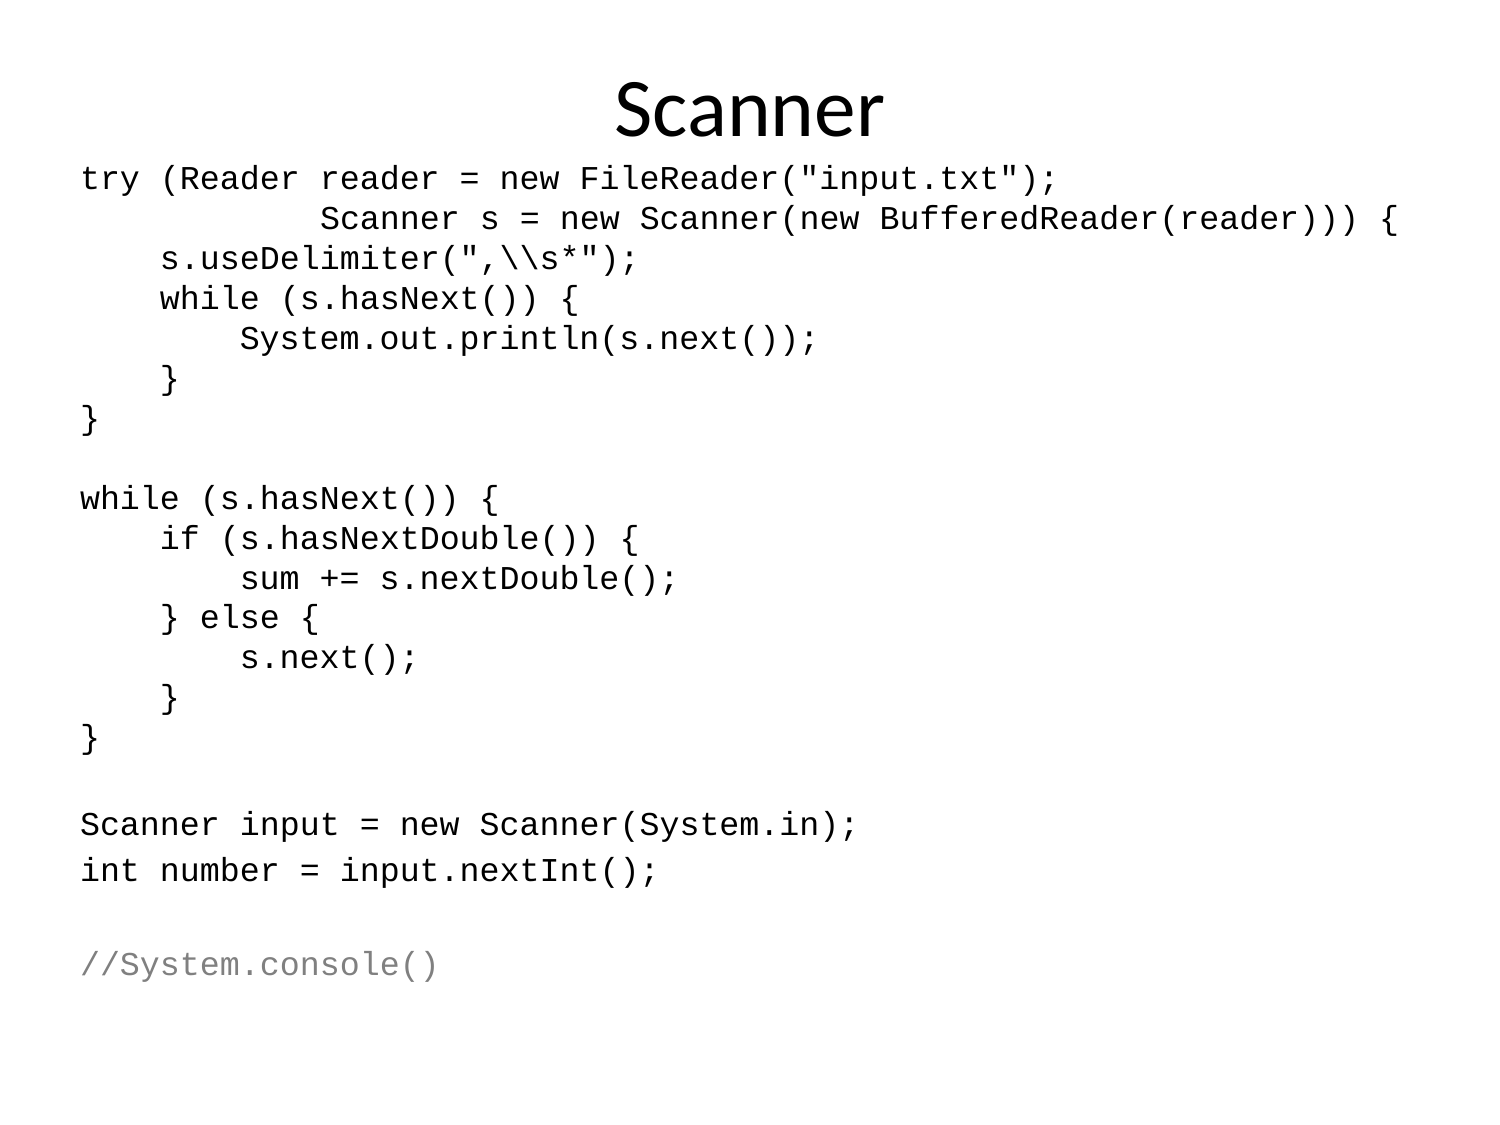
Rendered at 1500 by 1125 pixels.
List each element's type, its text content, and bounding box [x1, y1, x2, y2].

title Scanner [75, 45, 1425, 149]
list try (Reader reader = new FileReader("input.txt"); Scanner s = new Scanner(new BufferedReader(reader))) { s.useDelimiter(",\\s*"); while (s.hasNext()) { System.out.println(s.next()); } } while (s.hasNext()) { if (s.hasNextDouble()) { sum += s.nextDouble(); } else { s.next(); } } Scanner input = new Scanner(System.in); int number = input.nextInt(); //System.console() [64, 149, 1436, 1059]
